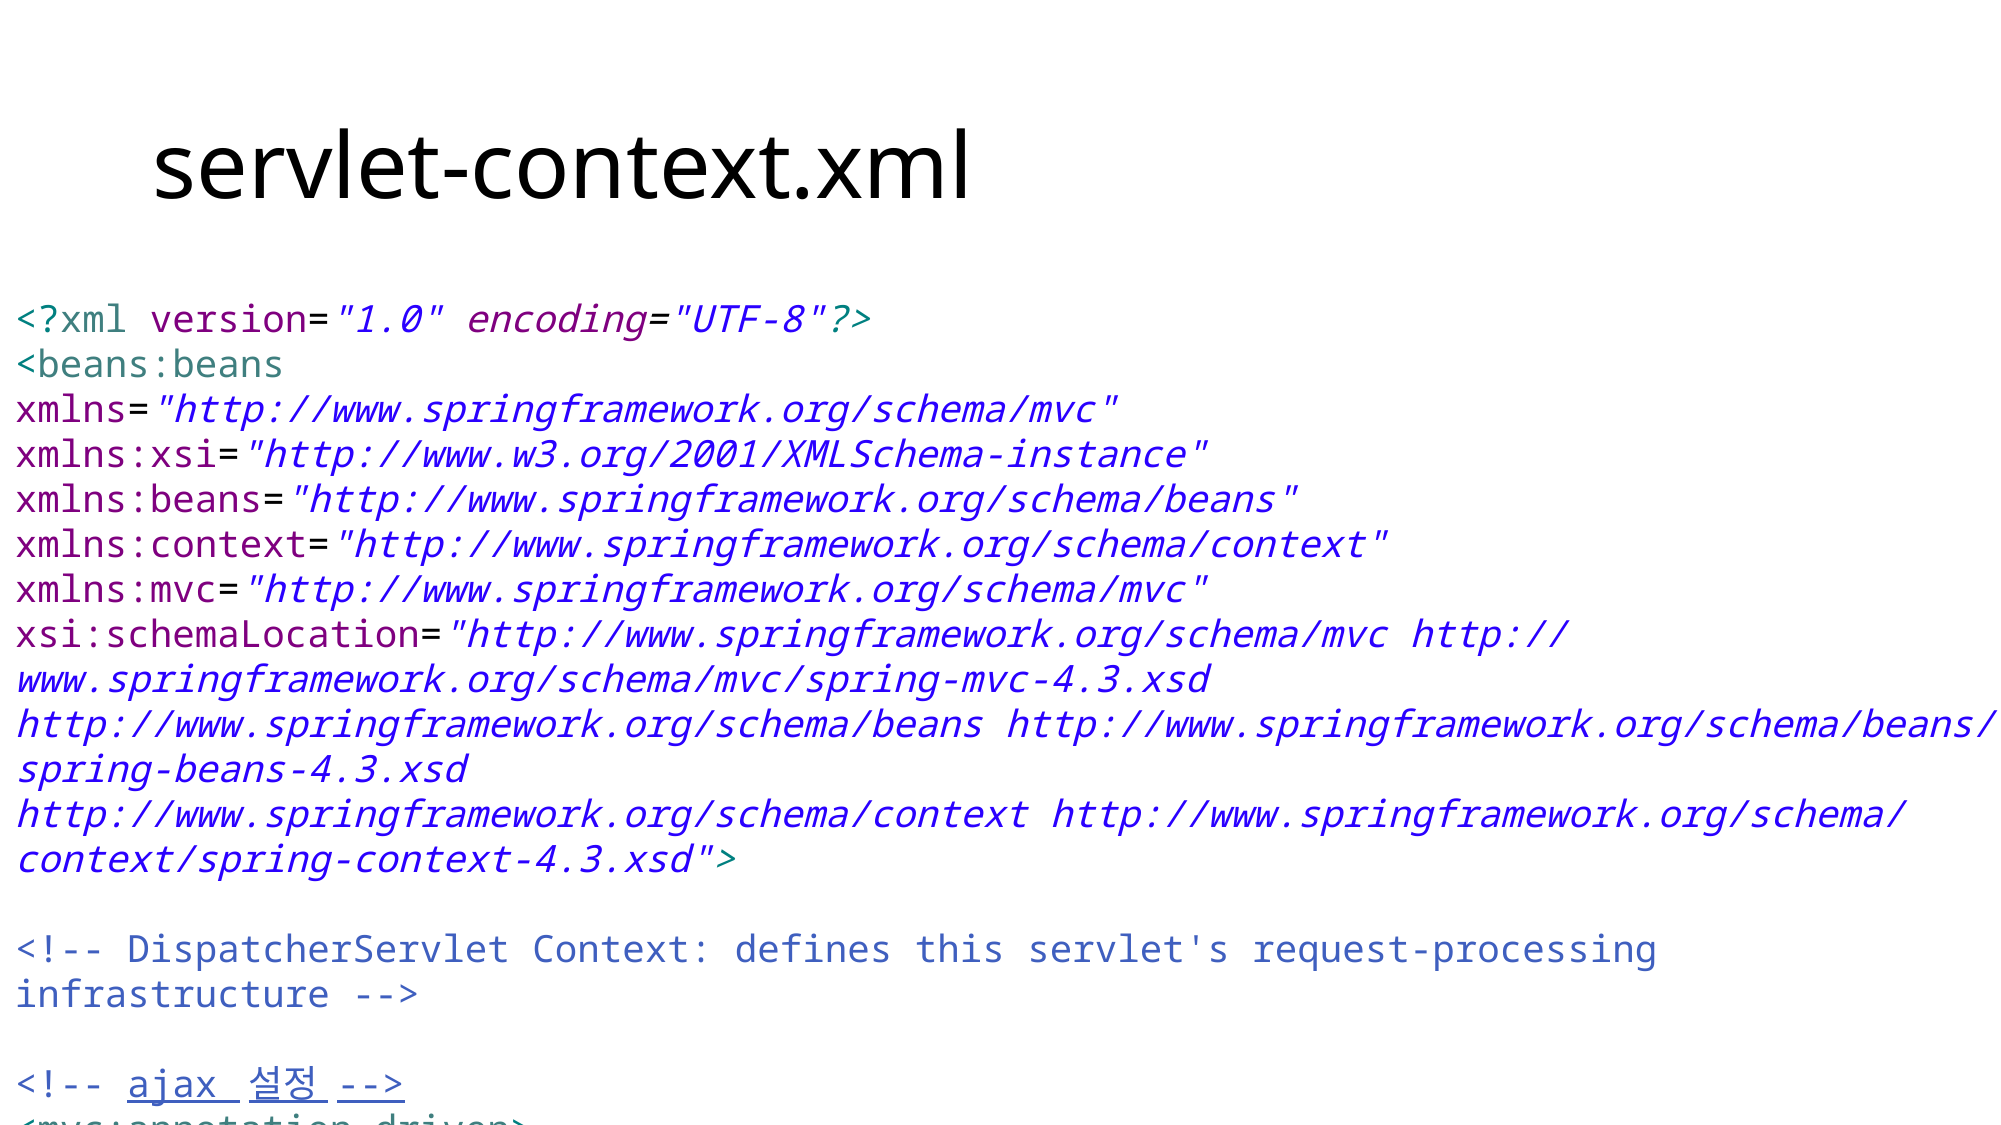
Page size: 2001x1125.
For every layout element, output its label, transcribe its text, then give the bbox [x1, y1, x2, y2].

text_box <?xml version="1.0" encoding="UTF-8"?> <beans:beans xmlns="http://www.springframework.org/schema/mvc" xmlns:xsi="http://www.w3.org/2001/XMLSchema-instance" xmlns:beans="http://www.springframework.org/schema/beans" xmlns:context="http://www.springframework.org/schema/context" xmlns:mvc="http://www.springframework.org/schema/mvc" xsi:schemaLocation="http://www.springframework.org/schema/mvc http://www.springframework.org/schema/mvc/spring-mvc-4.3.xsd http://www.springframework.org/schema/beans http://www.springframework.org/schema/beans/spring-beans-4.3.xsd http://www.springframework.org/schema/context http://www.springframework.org/schema/context/spring-context-4.3.xsd"> <!-- DispatcherServlet Context: defines this servlet's request-processing infrastructure --> <!-- ajax 설정 --> <mvc:annotation-driven> <!-- messageConvertert --> <mvc:message-converters> <beans:bean class="org.springframework.http.converter.StringHttpMessageConverter"> <beans:property name="supportedMediaTypes"> <beans:list> <beans:value>text/html; charset=UTF-8</beans:value> <beans:value>application/json; charset=UTF-8</beans:value> </beans:list> </beans:property> </beans:bean> </mvc:message-converters> </mvc:annotation-driven> <!-- Enables the Spring MVC @Controller programming model --> <annotation-driven /> <context:component-scan base-package="com.groupware.**.controller"/> <!-- Handles HTTP GET requests for /resources/** by efficiently serving up static resources in the ${webappRoot}/resources directory --> <!-- /resources/board/css/** >> css 만 적으면 바로 된다.--> <mvc:resources mapping="/css/**" location="/resources/board/css/"/> <mvc:resources mapping="/img/**" location="/resources/board/img/"/> <mvc:resources mapping="/js/**" location="/resources/board/js/"/> <!-- Resolves views selected for rendering by @Controllers to .jsp resources in the /WEB-INF/views directory --> <beans:bean class="org.springframework.web.servlet.view.InternalResourceViewResolver"> <beans:property name="prefix" value="/WEB-INF/views/" /> <beans:property name="suffix" value=".jsp" /> </beans:bean> </beans:beans> [0, 287, 2000, 1125]
title servlet-context.xml [137, 59, 1863, 278]
